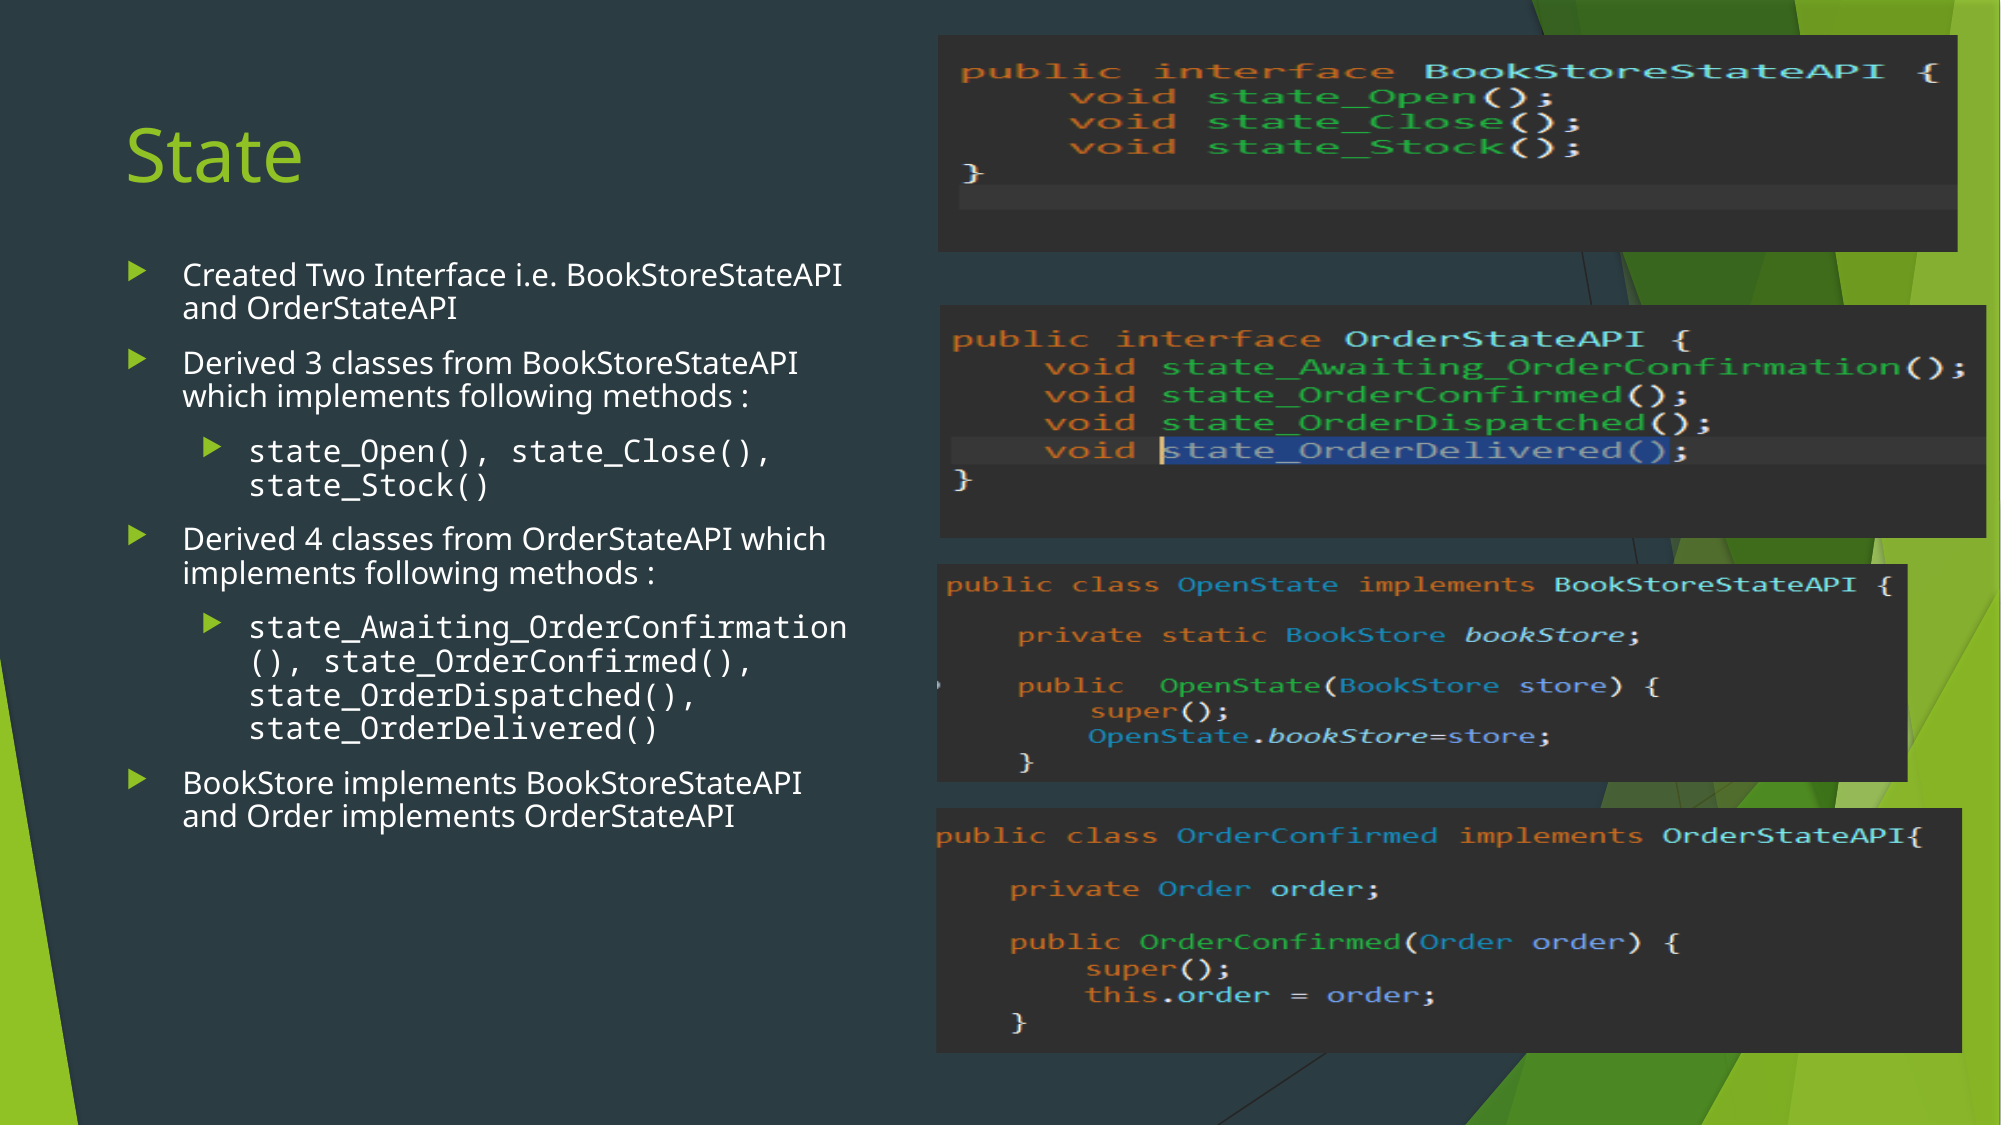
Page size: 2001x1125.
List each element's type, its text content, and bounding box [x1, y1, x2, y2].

list Created Two Interface i.e. BookStoreStateAPI and OrderStateAPI Derived 3 classes from BookStoreStateAPI which implements following methods : state_Open(), state_Close(), state_Stock() Derived 4 classes from OrderStateAPI which implements following methods : state_Awaiting_OrderConfirmation(), state_OrderConfirmed(), state_OrderDispatched(), state_OrderDelivered() BookStore implements BookStoreStateAPI and Order implements OrderStateAPI [111, 251, 881, 991]
picture [935, 34, 1959, 253]
title State [110, 99, 836, 221]
text_box [0, 657, 80, 1125]
picture [935, 807, 1963, 1054]
picture [935, 563, 1909, 783]
picture [935, 305, 1987, 539]
